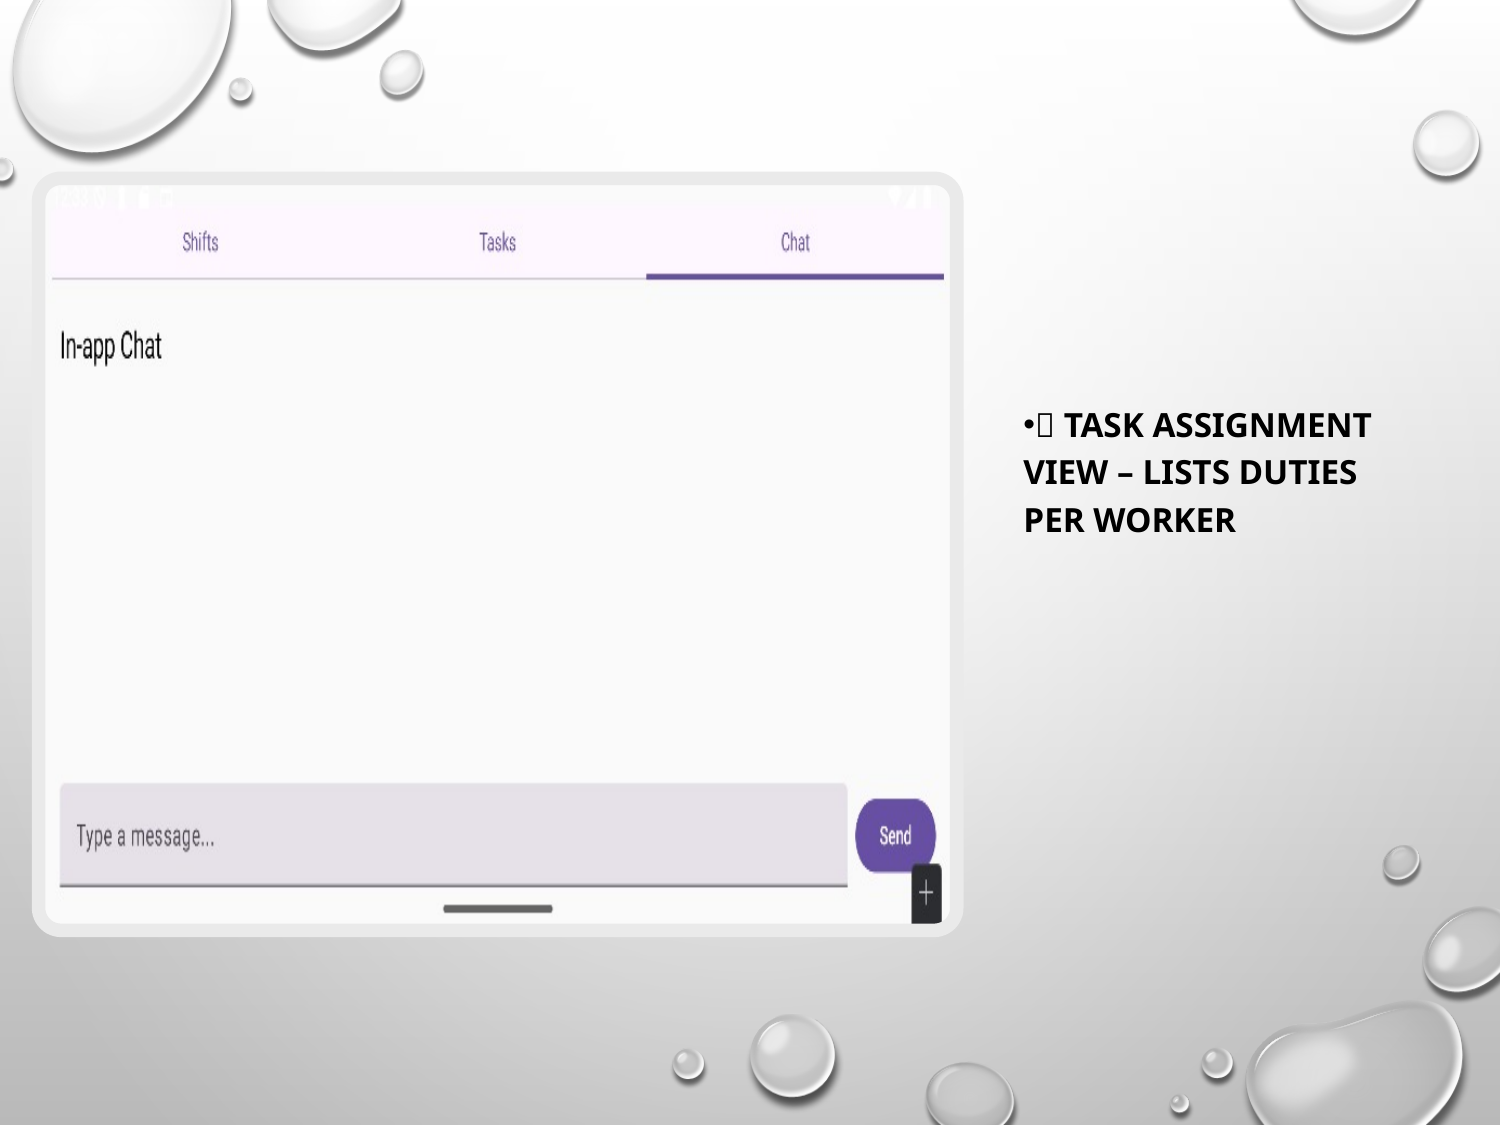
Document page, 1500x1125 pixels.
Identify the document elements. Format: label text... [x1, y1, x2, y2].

picture [0, 0, 1500, 1125]
text_box 🧾 Task Assignment View – Lists duties per worker [1008, 388, 1421, 1025]
